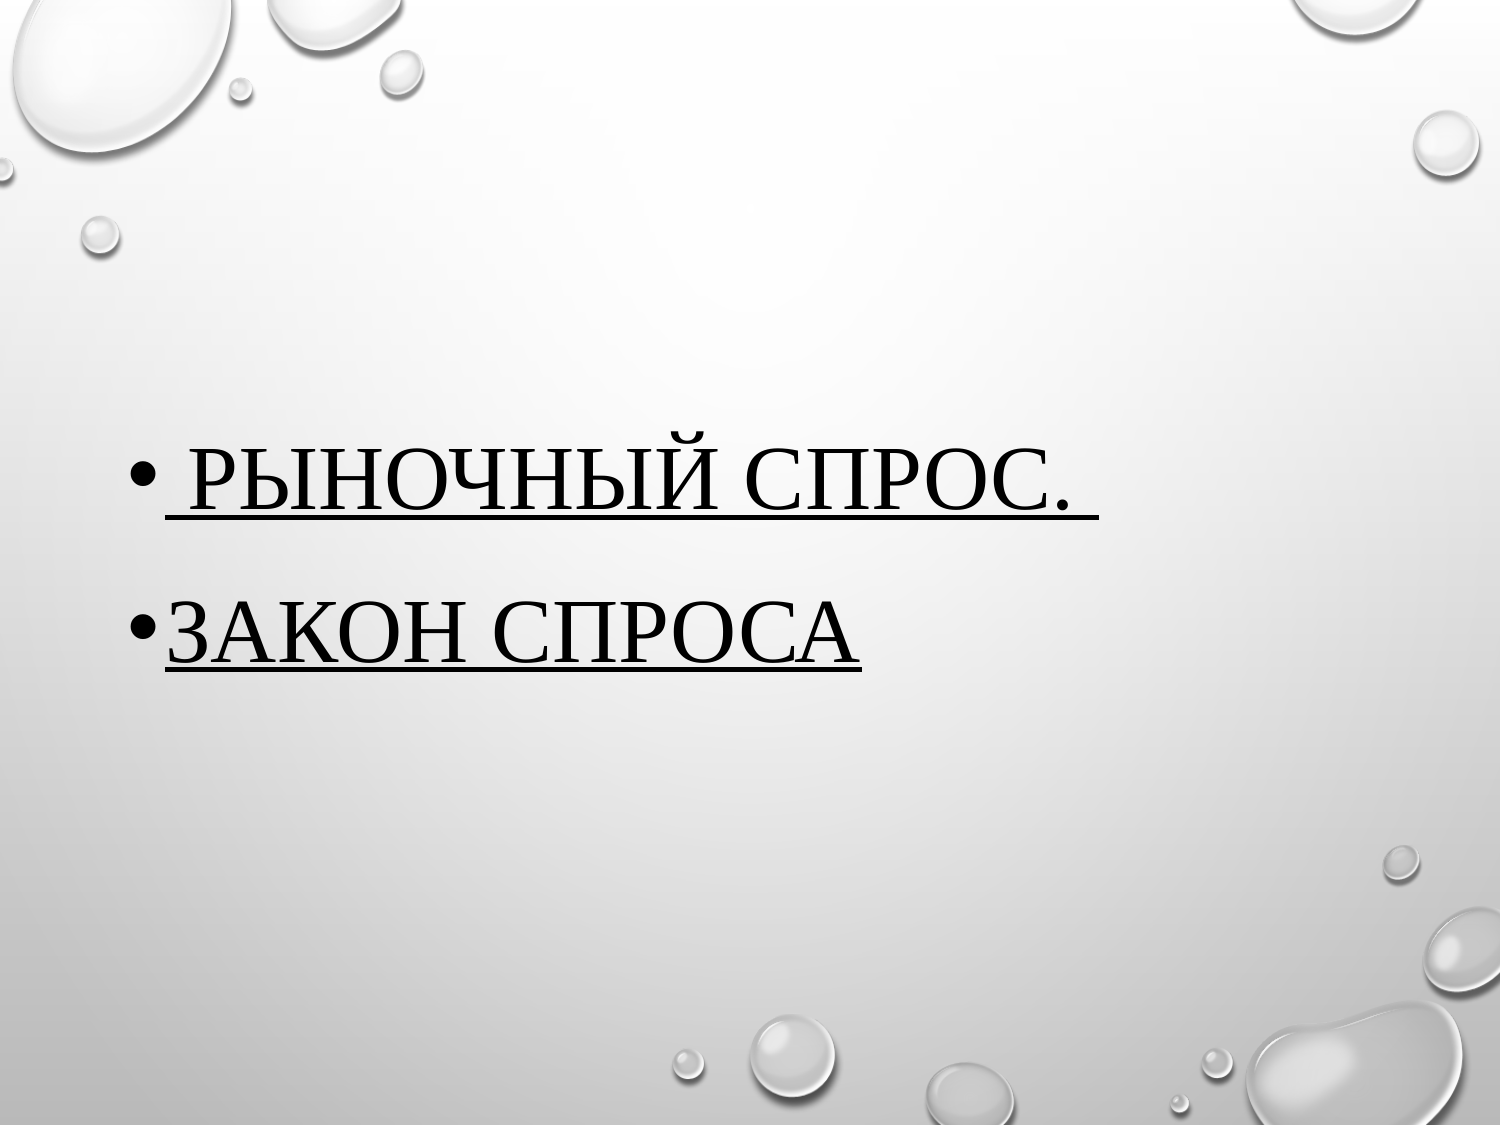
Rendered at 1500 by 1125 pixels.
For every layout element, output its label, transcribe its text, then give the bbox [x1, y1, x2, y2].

list Рыночный спрос. Закон спроса [112, 388, 1388, 950]
picture [0, 0, 1500, 1125]
